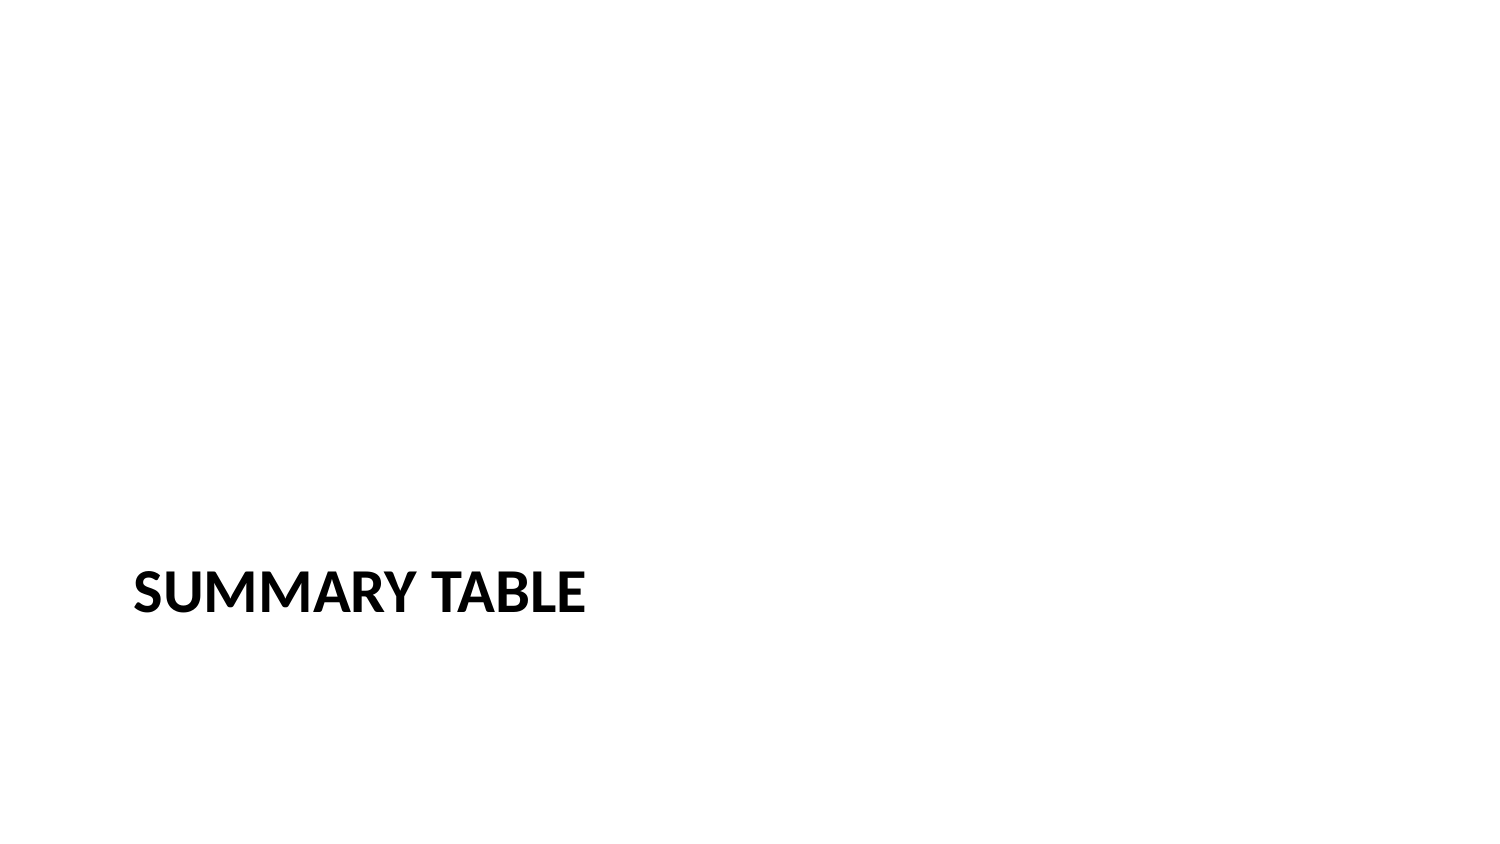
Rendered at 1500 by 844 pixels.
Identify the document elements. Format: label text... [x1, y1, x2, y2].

title Summary table [118, 542, 1394, 710]
